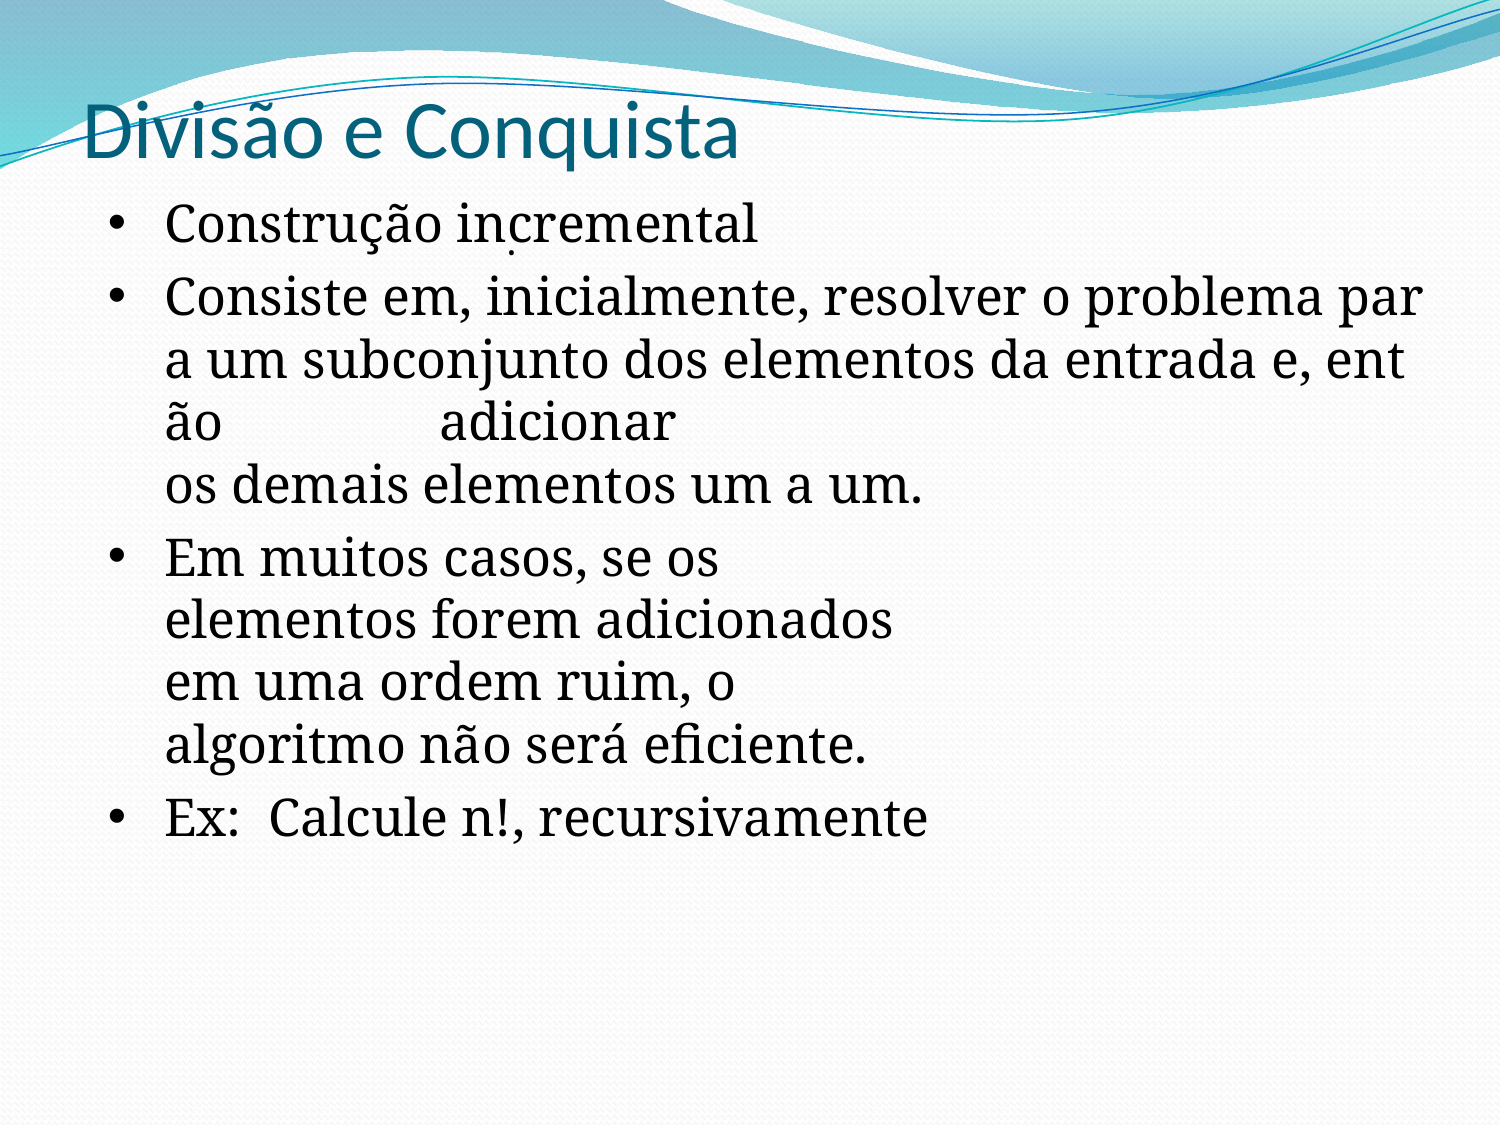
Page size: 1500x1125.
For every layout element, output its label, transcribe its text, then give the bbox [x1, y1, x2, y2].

title Divisão e Conquista [82, 35, 1432, 176]
text_box Construção incremental Consiste em, inicialmente, resolver o problema para um subconjunto dos elementos da entrada e, então adicionar os demais elementos um a um. Em muitos casos, se os elementos forem adicionados em uma ordem ruim, o algoritmo não será eficiente. Ex: Calcule n!, recursivamente [92, 183, 1443, 953]
